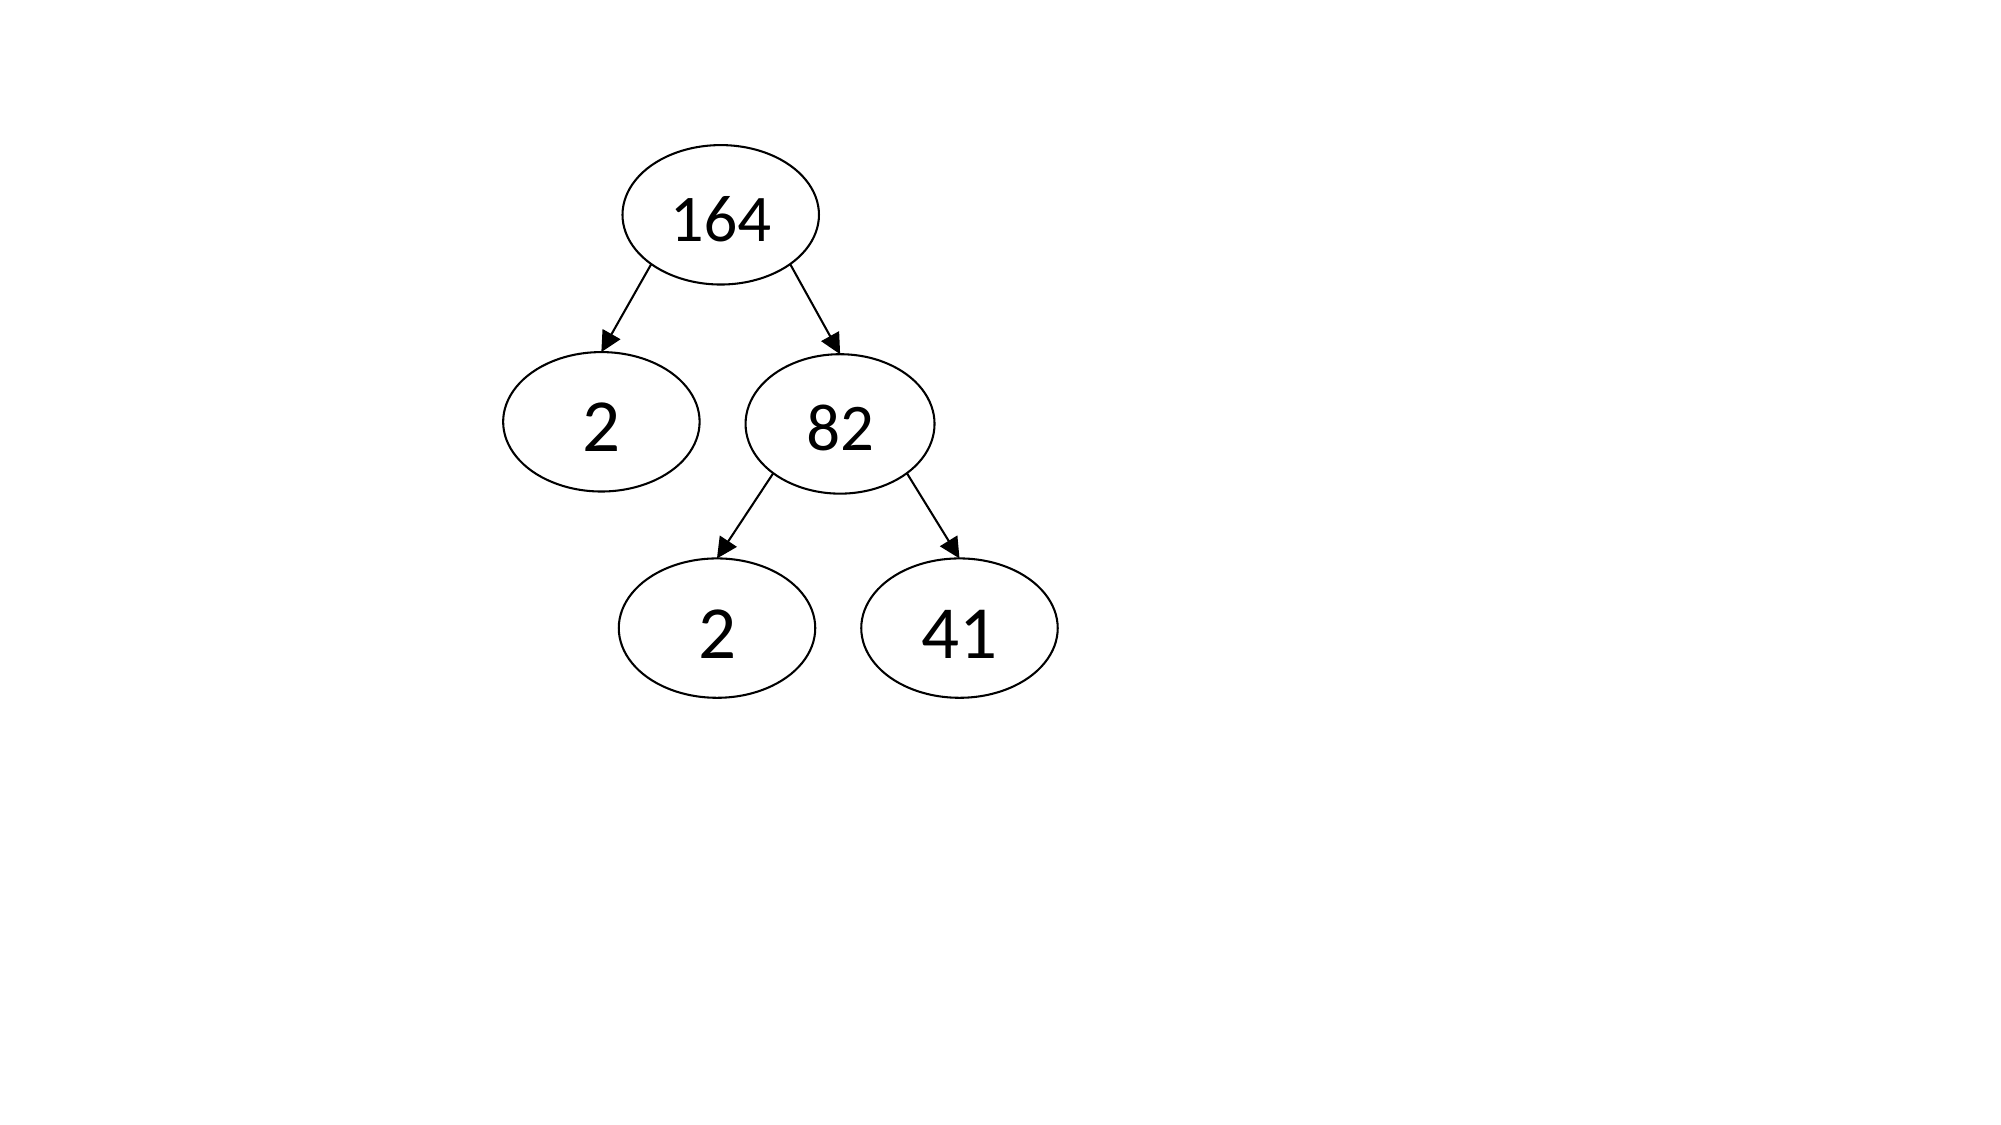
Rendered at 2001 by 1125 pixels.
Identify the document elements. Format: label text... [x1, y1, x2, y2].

text_box 41 [860, 557, 1059, 699]
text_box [906, 473, 960, 559]
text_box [601, 264, 652, 353]
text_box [790, 264, 841, 355]
text_box 2 [502, 351, 701, 493]
text_box 2 [617, 557, 817, 699]
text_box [716, 473, 774, 559]
text_box 164 [621, 144, 821, 286]
text_box 82 [744, 353, 936, 495]
